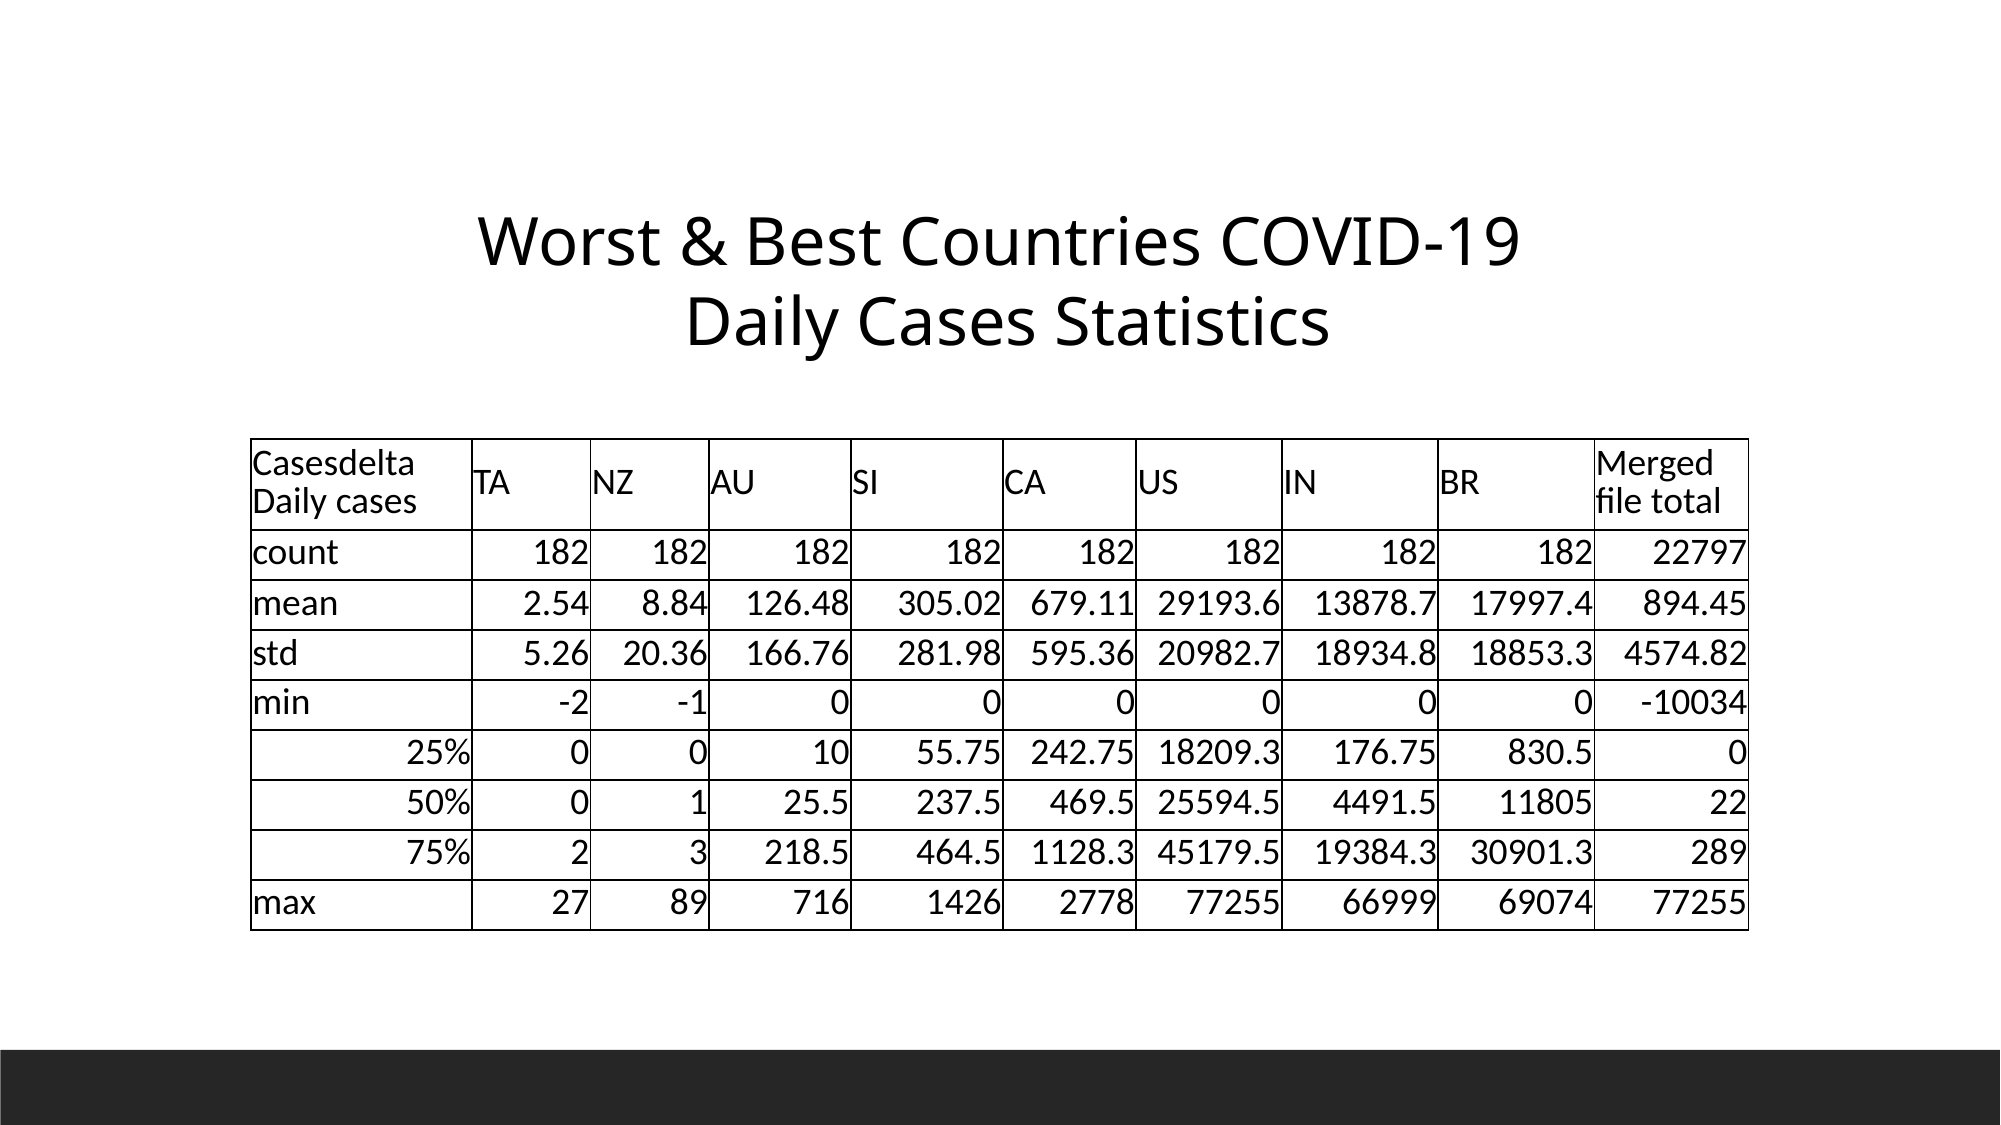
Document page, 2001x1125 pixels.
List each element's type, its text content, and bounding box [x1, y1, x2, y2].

table_cell 242.75 [1004, 731, 1135, 779]
table_header US [1137, 440, 1281, 529]
table_cell 464.5 [852, 831, 1002, 879]
table_cell -10034 [1595, 681, 1748, 729]
table_cell 182 [591, 531, 708, 579]
table_cell 182 [1283, 531, 1437, 579]
table_cell 679.11 [1004, 581, 1135, 629]
table_header Casesdelta Daily cases [252, 440, 471, 529]
table_cell 1426 [852, 881, 1002, 929]
table_cell count [252, 531, 471, 579]
table_cell 18209.3 [1137, 731, 1281, 779]
table_cell 4491.5 [1283, 781, 1437, 829]
table_cell 45179.5 [1137, 831, 1281, 879]
table_cell 830.5 [1439, 731, 1594, 779]
table_header IN [1283, 440, 1437, 529]
table_cell 13878.7 [1283, 581, 1437, 629]
table_cell 2778 [1004, 881, 1135, 929]
table_cell 2 [473, 831, 590, 879]
table_cell mean [252, 581, 471, 629]
table_cell 19384.3 [1283, 831, 1437, 879]
table_cell 1 [591, 781, 708, 829]
table_cell 0 [473, 781, 590, 829]
table_cell max [252, 881, 471, 929]
table_cell 0 [1439, 681, 1594, 729]
table_cell 0 [473, 731, 590, 779]
table_header NZ [591, 440, 708, 529]
table_cell 30901.3 [1439, 831, 1594, 879]
table_cell std [252, 631, 471, 679]
table_cell 0 [1004, 681, 1135, 729]
table_cell min [252, 681, 471, 729]
table_cell 894.45 [1595, 581, 1748, 629]
table_cell -2 [473, 681, 590, 729]
table_cell 5.26 [473, 631, 590, 679]
table_cell 595.36 [1004, 631, 1135, 679]
table_cell 18934.8 [1283, 631, 1437, 679]
table_cell 22797 [1595, 531, 1748, 579]
table_cell 0 [1595, 731, 1748, 779]
table_cell 182 [1004, 531, 1135, 579]
table_cell 0 [852, 681, 1002, 729]
table_cell 182 [1137, 531, 1281, 579]
table_header TA [473, 440, 590, 529]
table_cell 1128.3 [1004, 831, 1135, 879]
table_cell 25594.5 [1137, 781, 1281, 829]
table_cell 17997.4 [1439, 581, 1594, 629]
table_cell 25% [252, 731, 471, 779]
table_cell 0 [591, 731, 708, 779]
table_cell 0 [710, 681, 850, 729]
table_cell 176.75 [1283, 731, 1437, 779]
table_cell 18853.3 [1439, 631, 1594, 679]
table_cell 20982.7 [1137, 631, 1281, 679]
table_cell 289 [1595, 831, 1748, 879]
table_cell 2.54 [473, 581, 590, 629]
table_cell 27 [473, 881, 590, 929]
table_cell 55.75 [852, 731, 1002, 779]
table_cell 11805 [1439, 781, 1594, 829]
table_cell 716 [710, 881, 850, 929]
table_cell 29193.6 [1137, 581, 1281, 629]
table_cell 4574.82 [1595, 631, 1748, 679]
table_cell 25.5 [710, 781, 850, 829]
table_cell 20.36 [591, 631, 708, 679]
table_cell 0 [1283, 681, 1437, 729]
table_cell 166.76 [710, 631, 850, 679]
text_box Worst & Best Countries COVID-19 Daily Cases Statistics [193, 191, 1807, 516]
table_cell 77255 [1137, 881, 1281, 929]
table_cell 237.5 [852, 781, 1002, 829]
table_cell 182 [1439, 531, 1594, 579]
table_cell 469.5 [1004, 781, 1135, 829]
table_cell -1 [591, 681, 708, 729]
table_header AU [710, 440, 850, 529]
table_cell 77255 [1595, 881, 1748, 929]
table_cell 8.84 [591, 581, 708, 629]
table_cell 66999 [1283, 881, 1437, 929]
table_cell 305.02 [852, 581, 1002, 629]
table_cell 182 [852, 531, 1002, 579]
table_cell 10 [710, 731, 850, 779]
table_header BR [1439, 440, 1594, 529]
table_header Merged file total [1595, 440, 1748, 529]
table_cell 69074 [1439, 881, 1594, 929]
table_cell 182 [473, 531, 590, 579]
table_cell 75% [252, 831, 471, 879]
table_cell 50% [252, 781, 471, 829]
table_cell 22 [1595, 781, 1748, 829]
table_header SI [852, 440, 1002, 529]
table_cell 89 [591, 881, 708, 929]
table_cell 3 [591, 831, 708, 879]
table_cell 0 [1137, 681, 1281, 729]
table_cell 182 [710, 531, 850, 579]
table_cell 218.5 [710, 831, 850, 879]
table_cell 281.98 [852, 631, 1002, 679]
table_cell 126.48 [710, 581, 850, 629]
table_header CA [1004, 440, 1135, 529]
